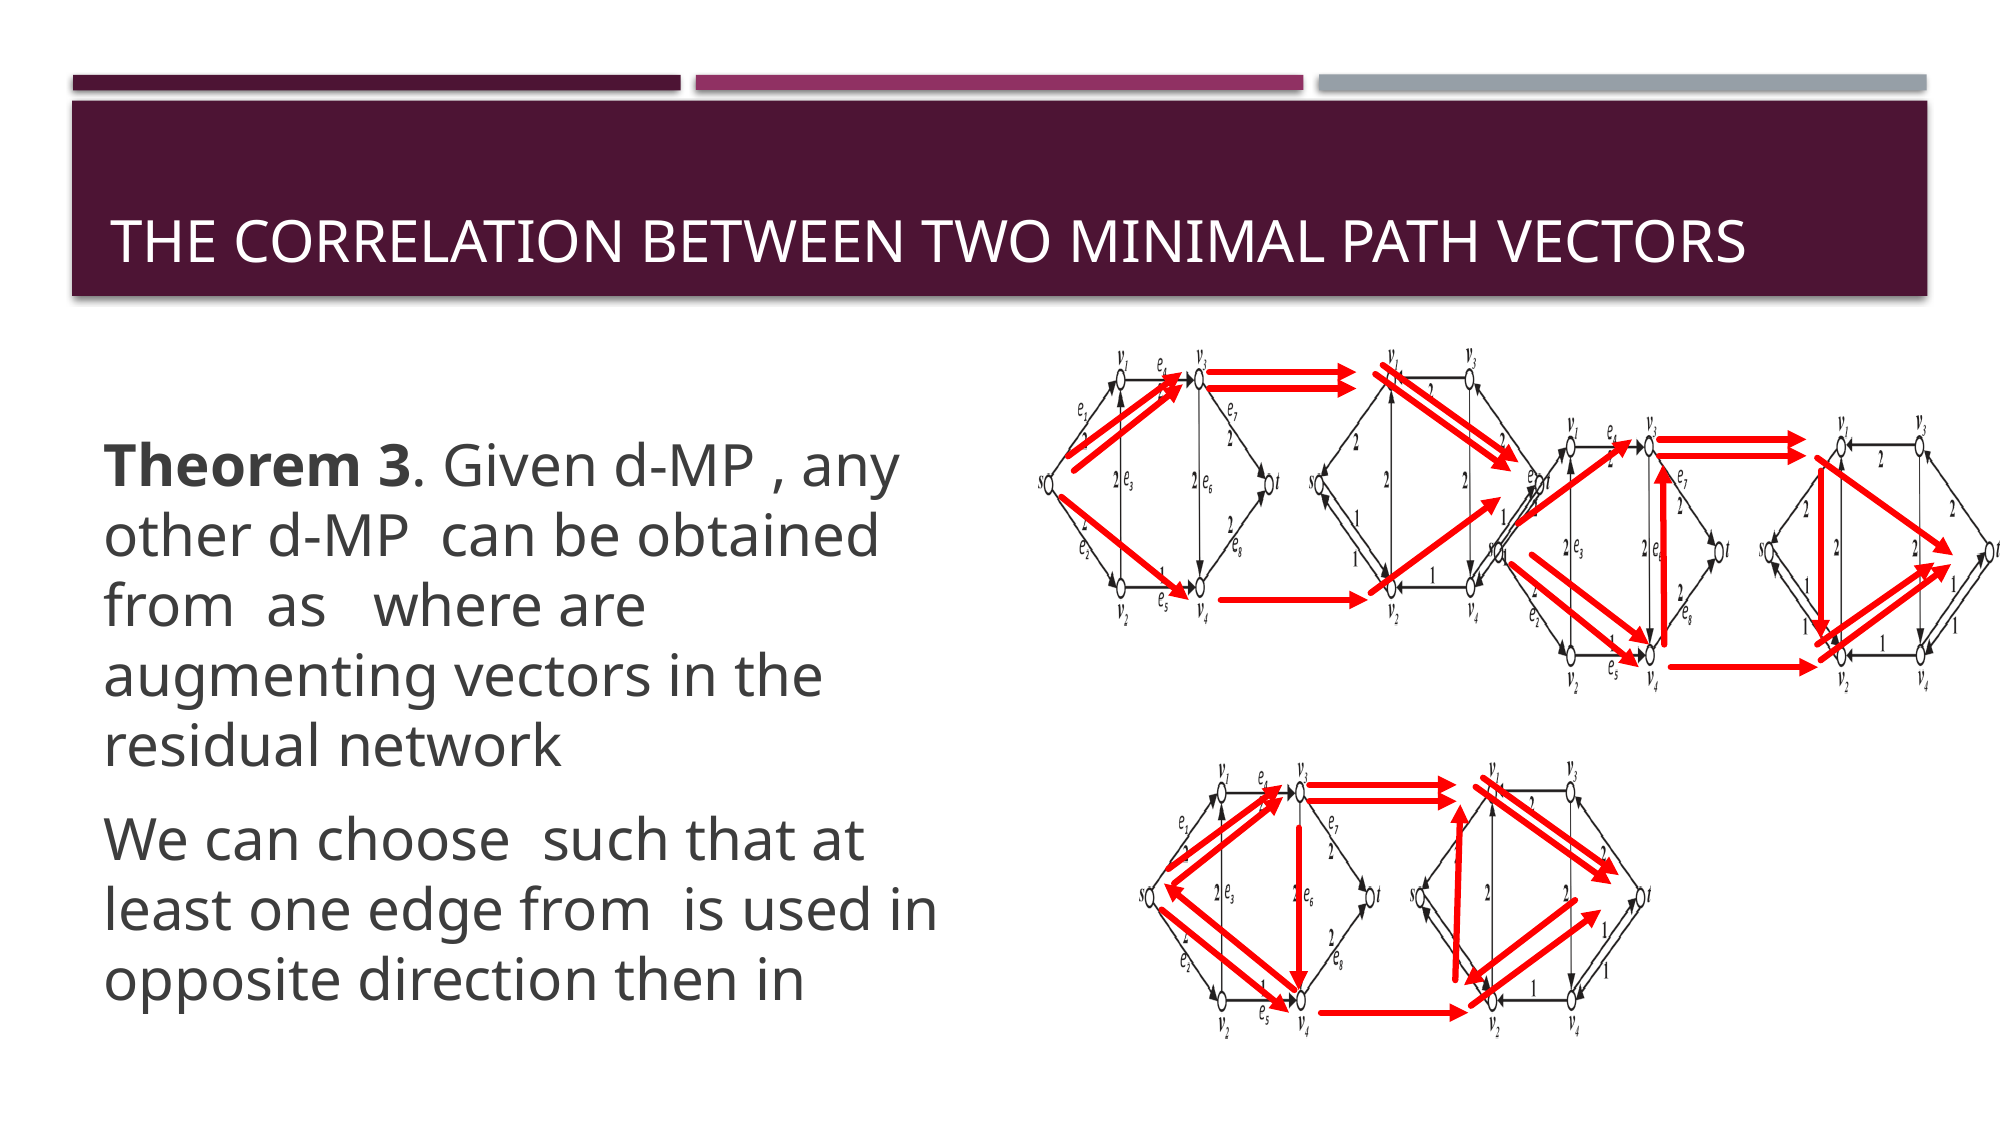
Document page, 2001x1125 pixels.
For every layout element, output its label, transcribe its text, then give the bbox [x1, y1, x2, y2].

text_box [1067, 371, 1183, 389]
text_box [1073, 383, 1184, 472]
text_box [1173, 796, 1284, 881]
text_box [1517, 438, 1633, 524]
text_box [1370, 496, 1482, 594]
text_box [1816, 457, 1954, 556]
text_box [1482, 777, 1620, 876]
picture [1038, 348, 2000, 694]
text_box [1374, 373, 1512, 472]
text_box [1470, 909, 1602, 1007]
title The correlation between two minimal path vectors [95, 115, 1905, 282]
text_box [1060, 496, 1190, 601]
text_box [1161, 998, 1290, 1014]
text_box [1823, 561, 1935, 646]
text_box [1163, 882, 1295, 991]
picture [1138, 760, 1651, 1040]
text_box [1510, 563, 1640, 668]
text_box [1820, 564, 1952, 661]
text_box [1454, 803, 1461, 981]
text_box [1465, 899, 1576, 986]
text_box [1531, 554, 1650, 645]
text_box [1475, 786, 1612, 885]
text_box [1382, 364, 1520, 413]
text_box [1167, 784, 1283, 801]
